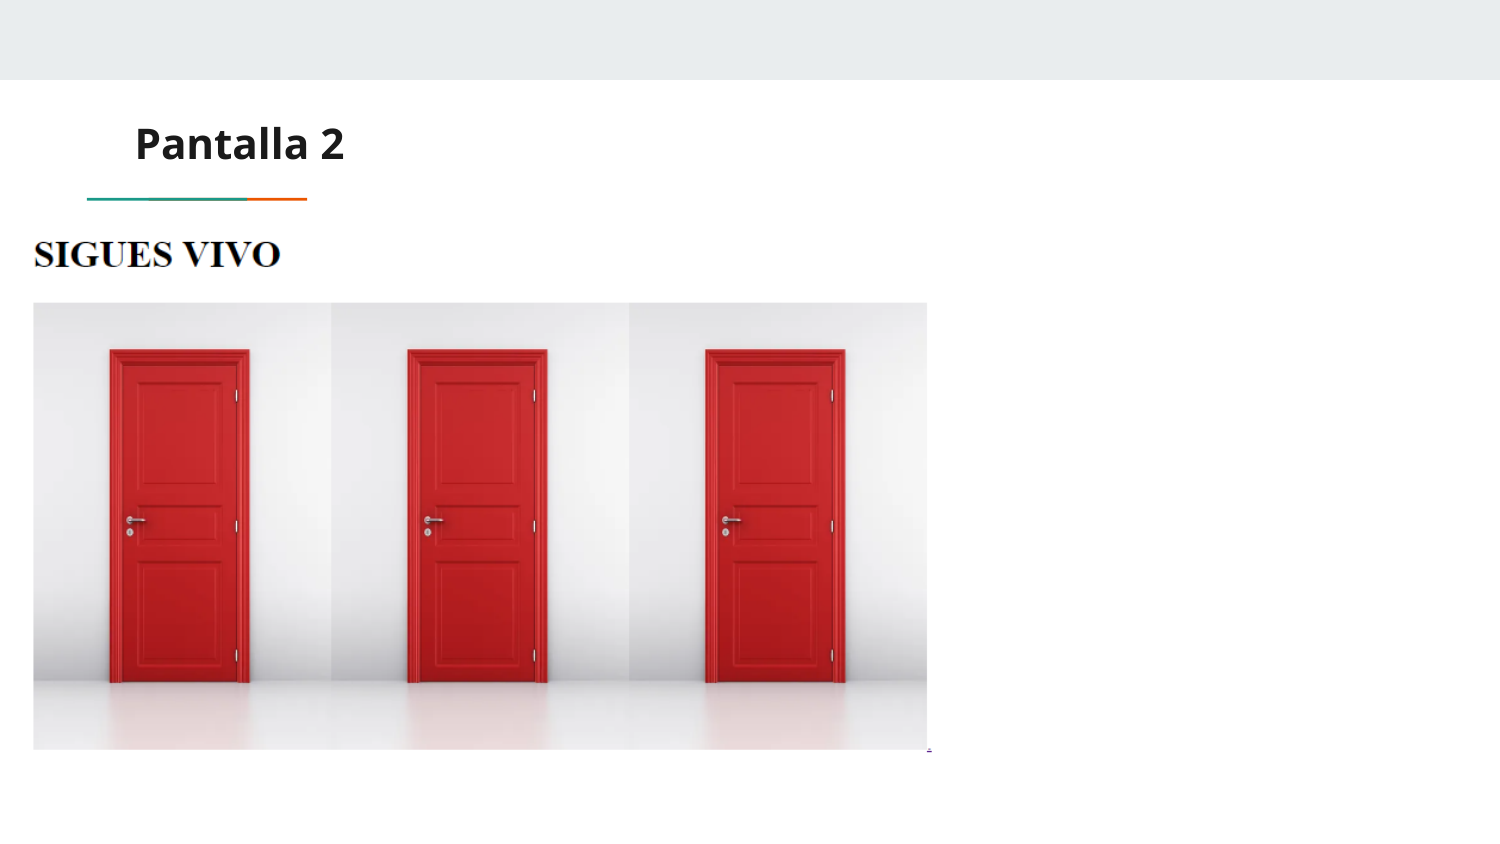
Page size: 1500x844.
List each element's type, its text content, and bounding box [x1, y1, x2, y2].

picture [24, 211, 964, 819]
title Pantalla 2 [119, 99, 1381, 187]
